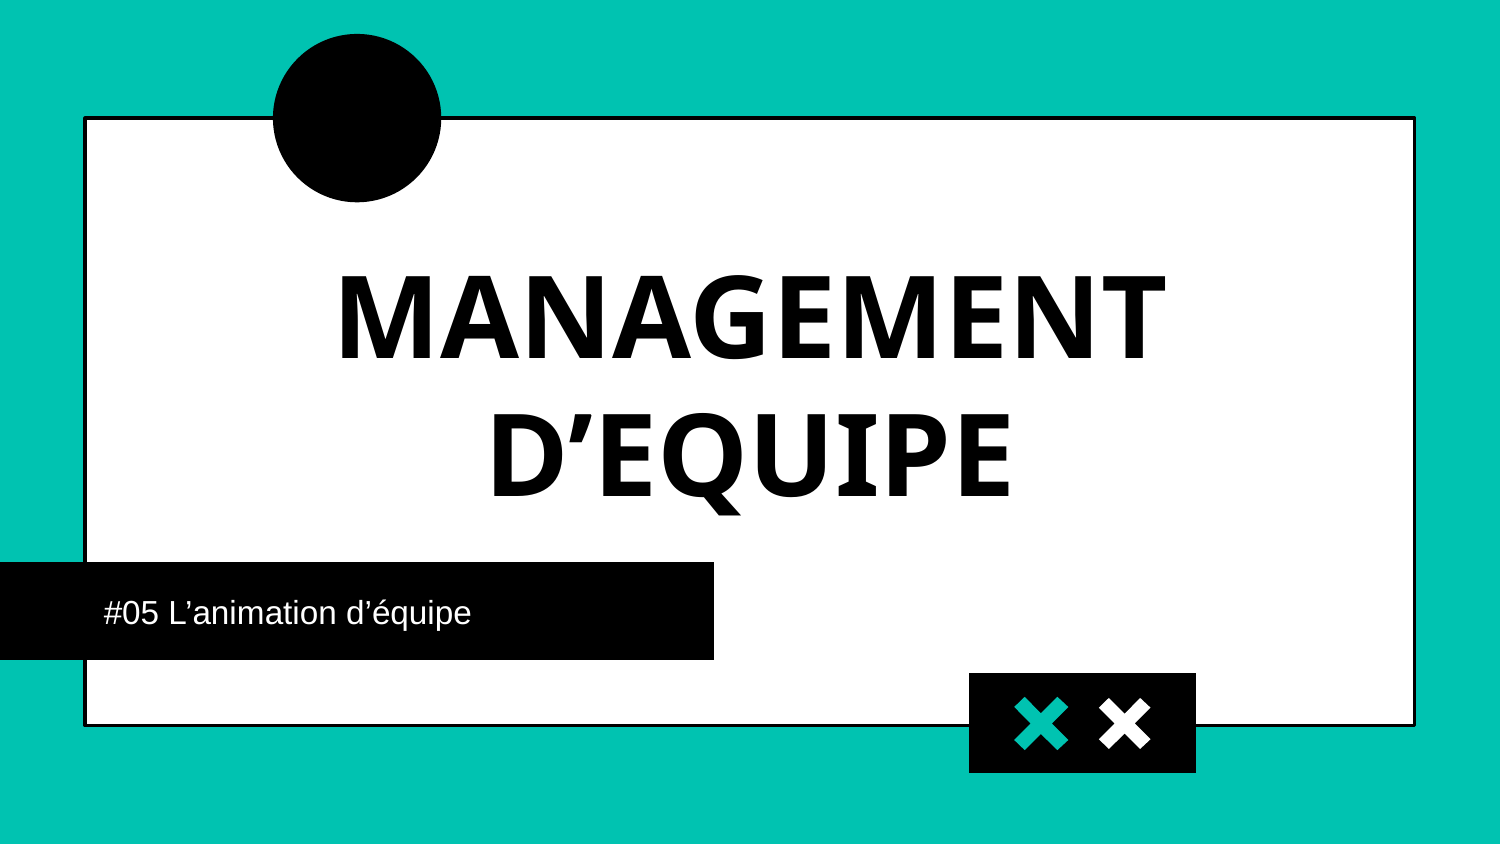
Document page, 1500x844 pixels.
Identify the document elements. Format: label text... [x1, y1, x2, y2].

subtitle #05 L’animation d’équipe [88, 561, 701, 662]
title MANAGEMENT D’EQUIPE [85, 228, 1415, 536]
